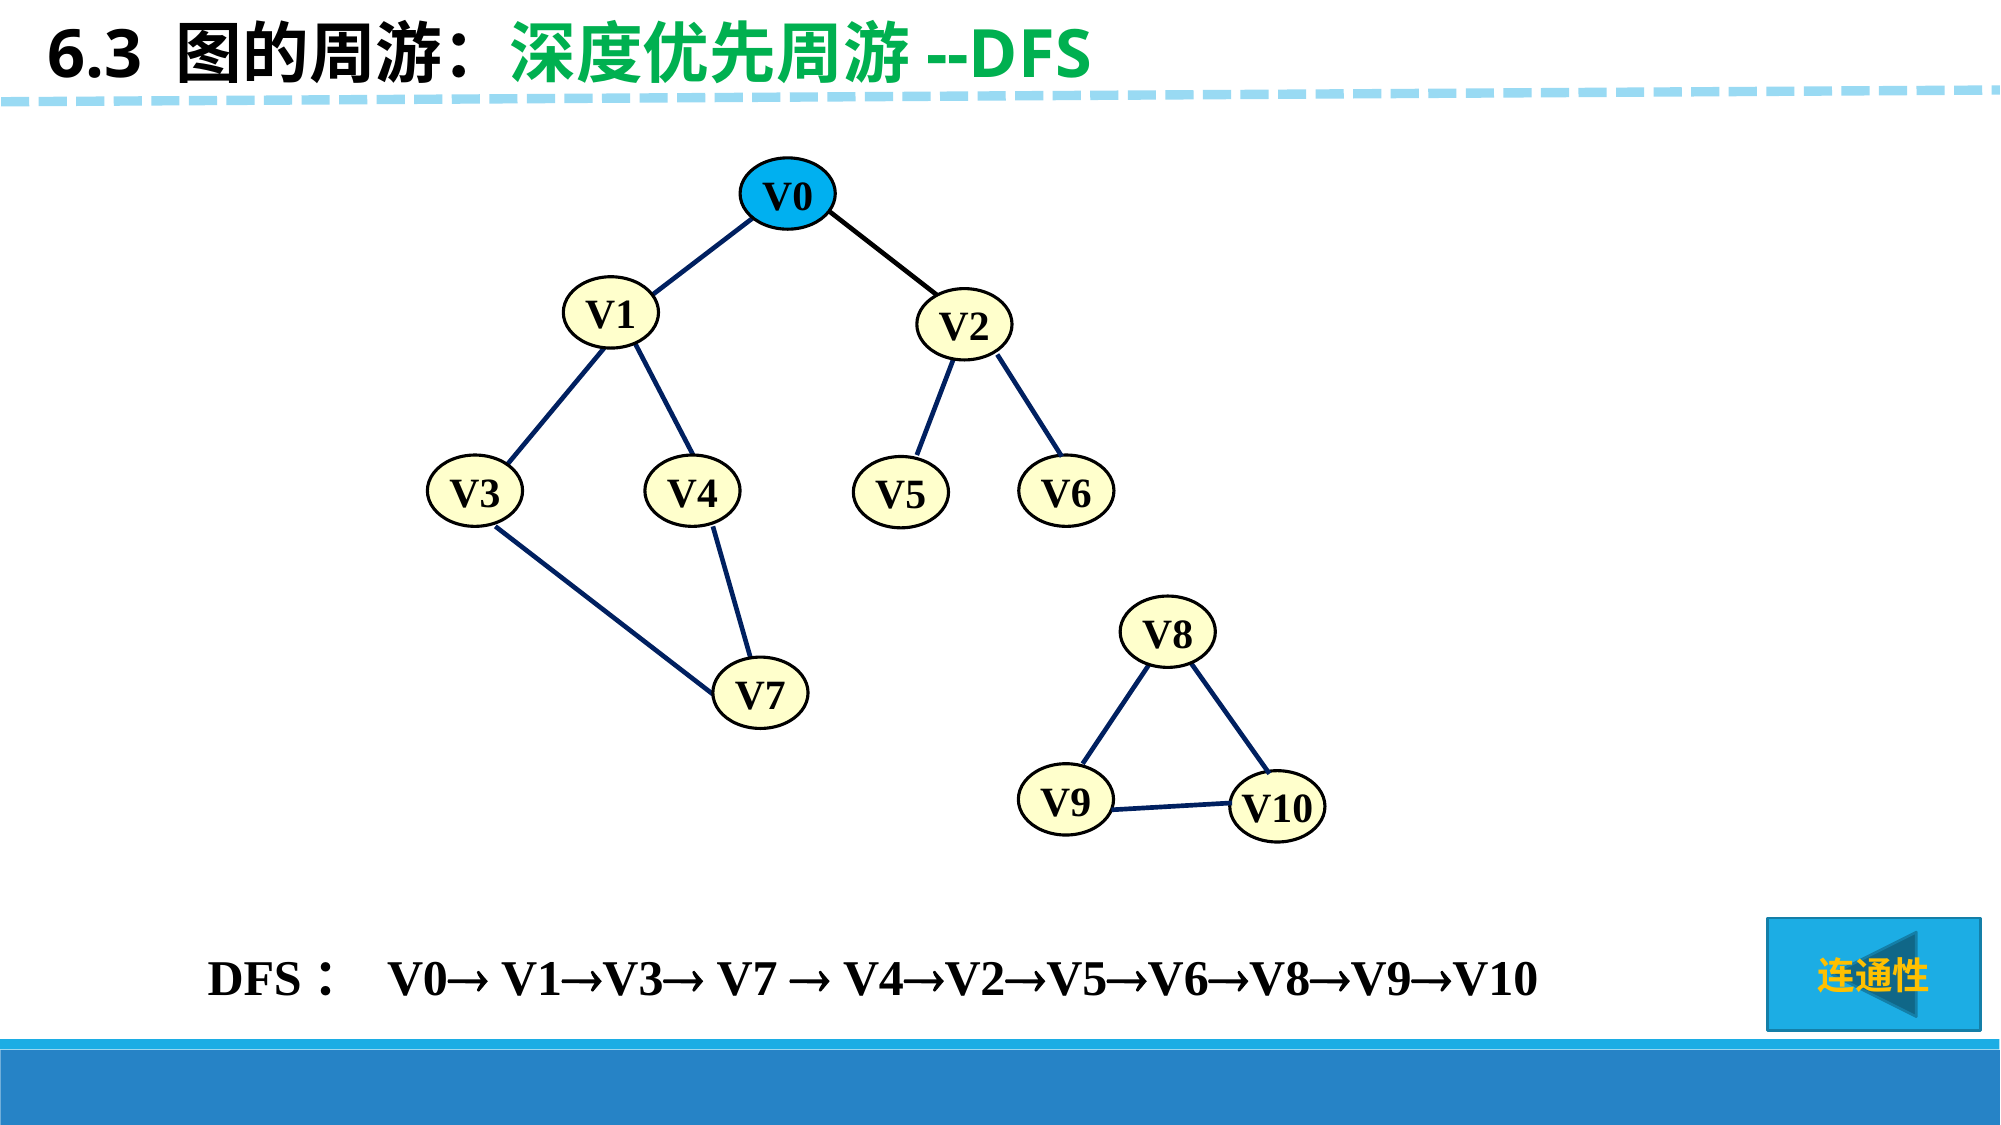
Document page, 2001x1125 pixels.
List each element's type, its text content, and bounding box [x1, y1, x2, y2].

text_box 连通性 [1766, 917, 1982, 1032]
text_box V1 [563, 276, 659, 349]
text_box V10 [1229, 770, 1325, 843]
text_box V0 [740, 157, 836, 230]
text_box V9 [1018, 763, 1114, 836]
text_box V2 [916, 288, 1013, 360]
text_box 6.3 图的周游：深度优先周游--DFS [32, 3, 1201, 85]
text_box V6 [1018, 455, 1114, 527]
text_box V5 [853, 456, 949, 528]
text_box V3 [427, 455, 523, 527]
text_box V4 [644, 455, 741, 527]
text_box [0, 89, 2000, 103]
text_box V8 [1120, 596, 1216, 668]
text_box V7 [712, 657, 809, 729]
text_box DFS： V0 V1V3 V7  V4V2V5V6V8V9V10 [192, 938, 1682, 1014]
